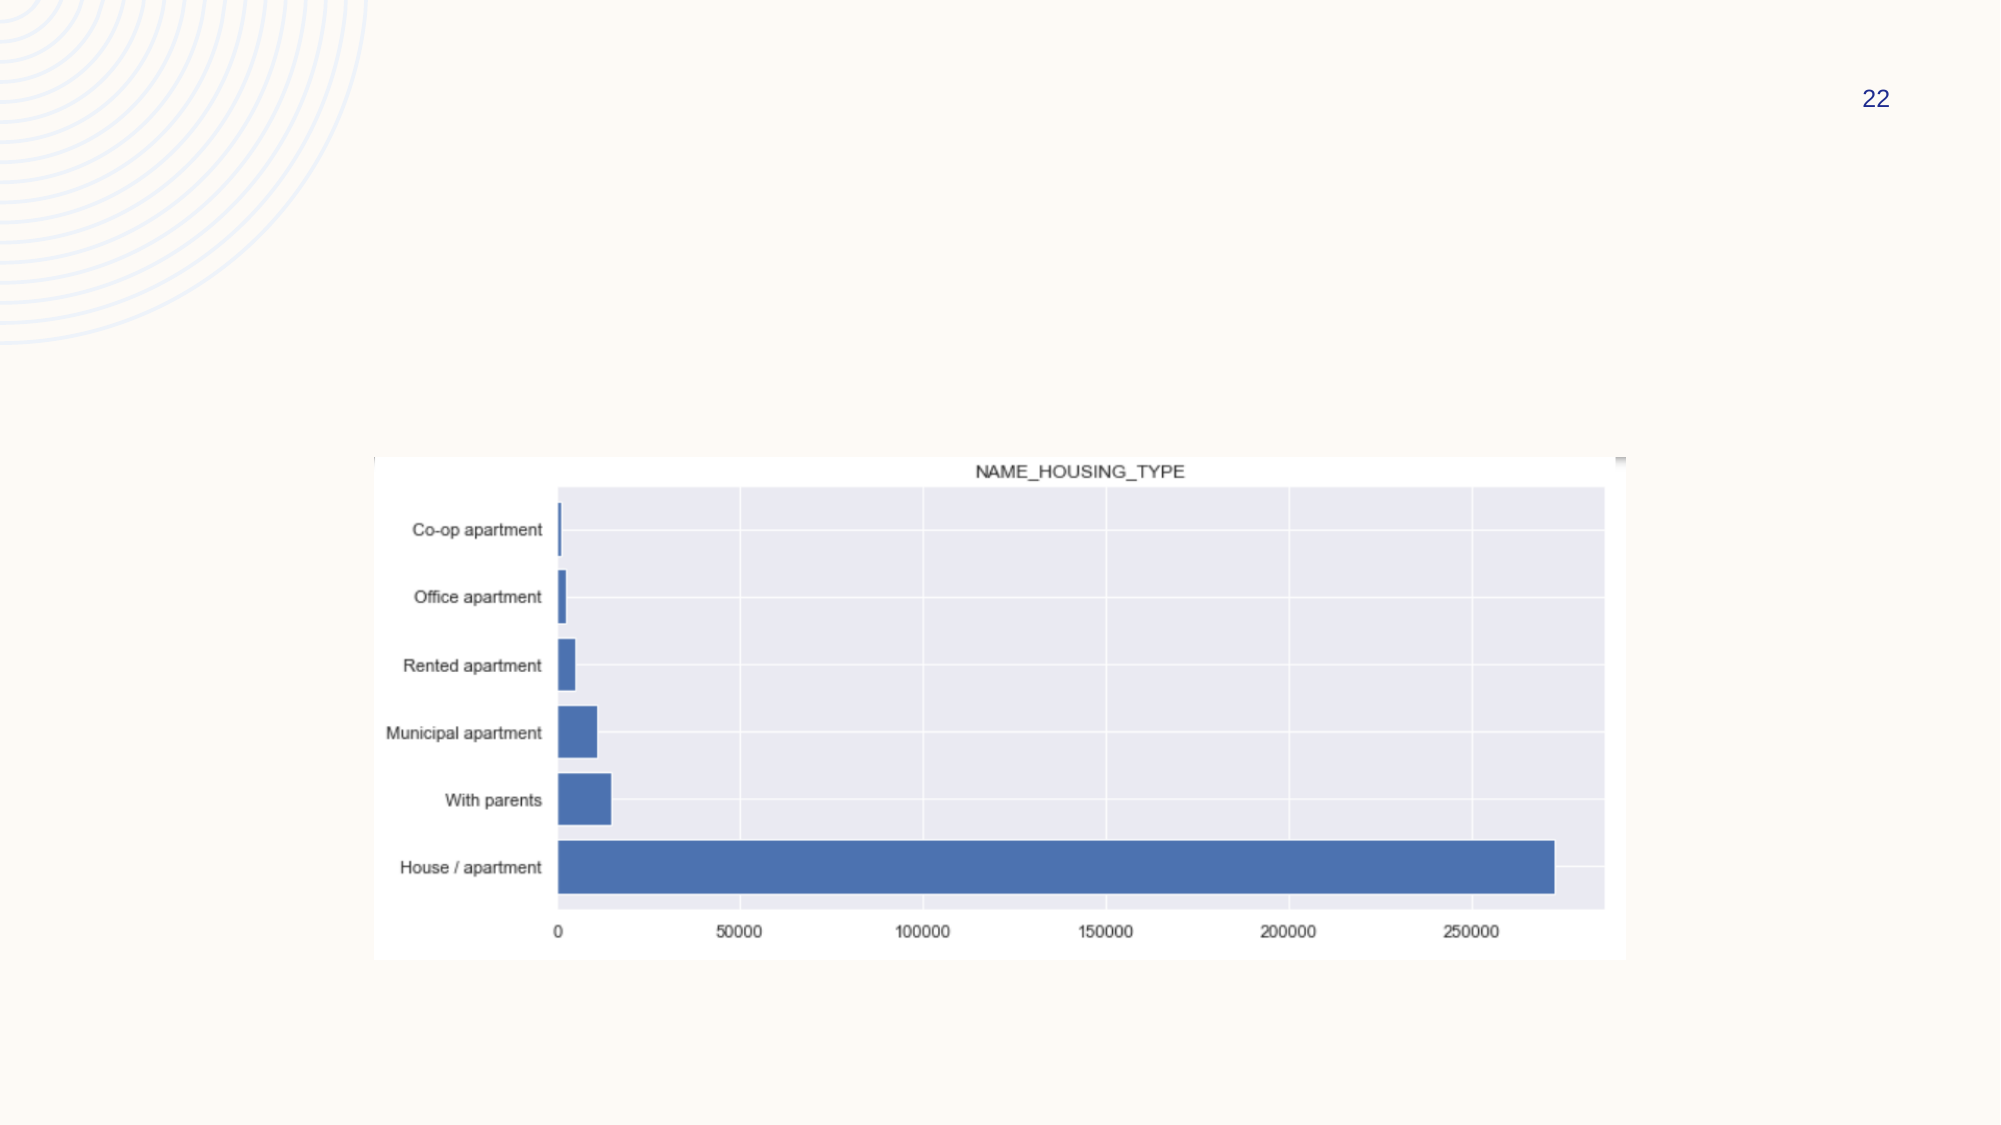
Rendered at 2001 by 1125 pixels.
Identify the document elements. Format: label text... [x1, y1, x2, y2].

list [374, 457, 1626, 960]
slide_number 22 [1795, 75, 1958, 120]
